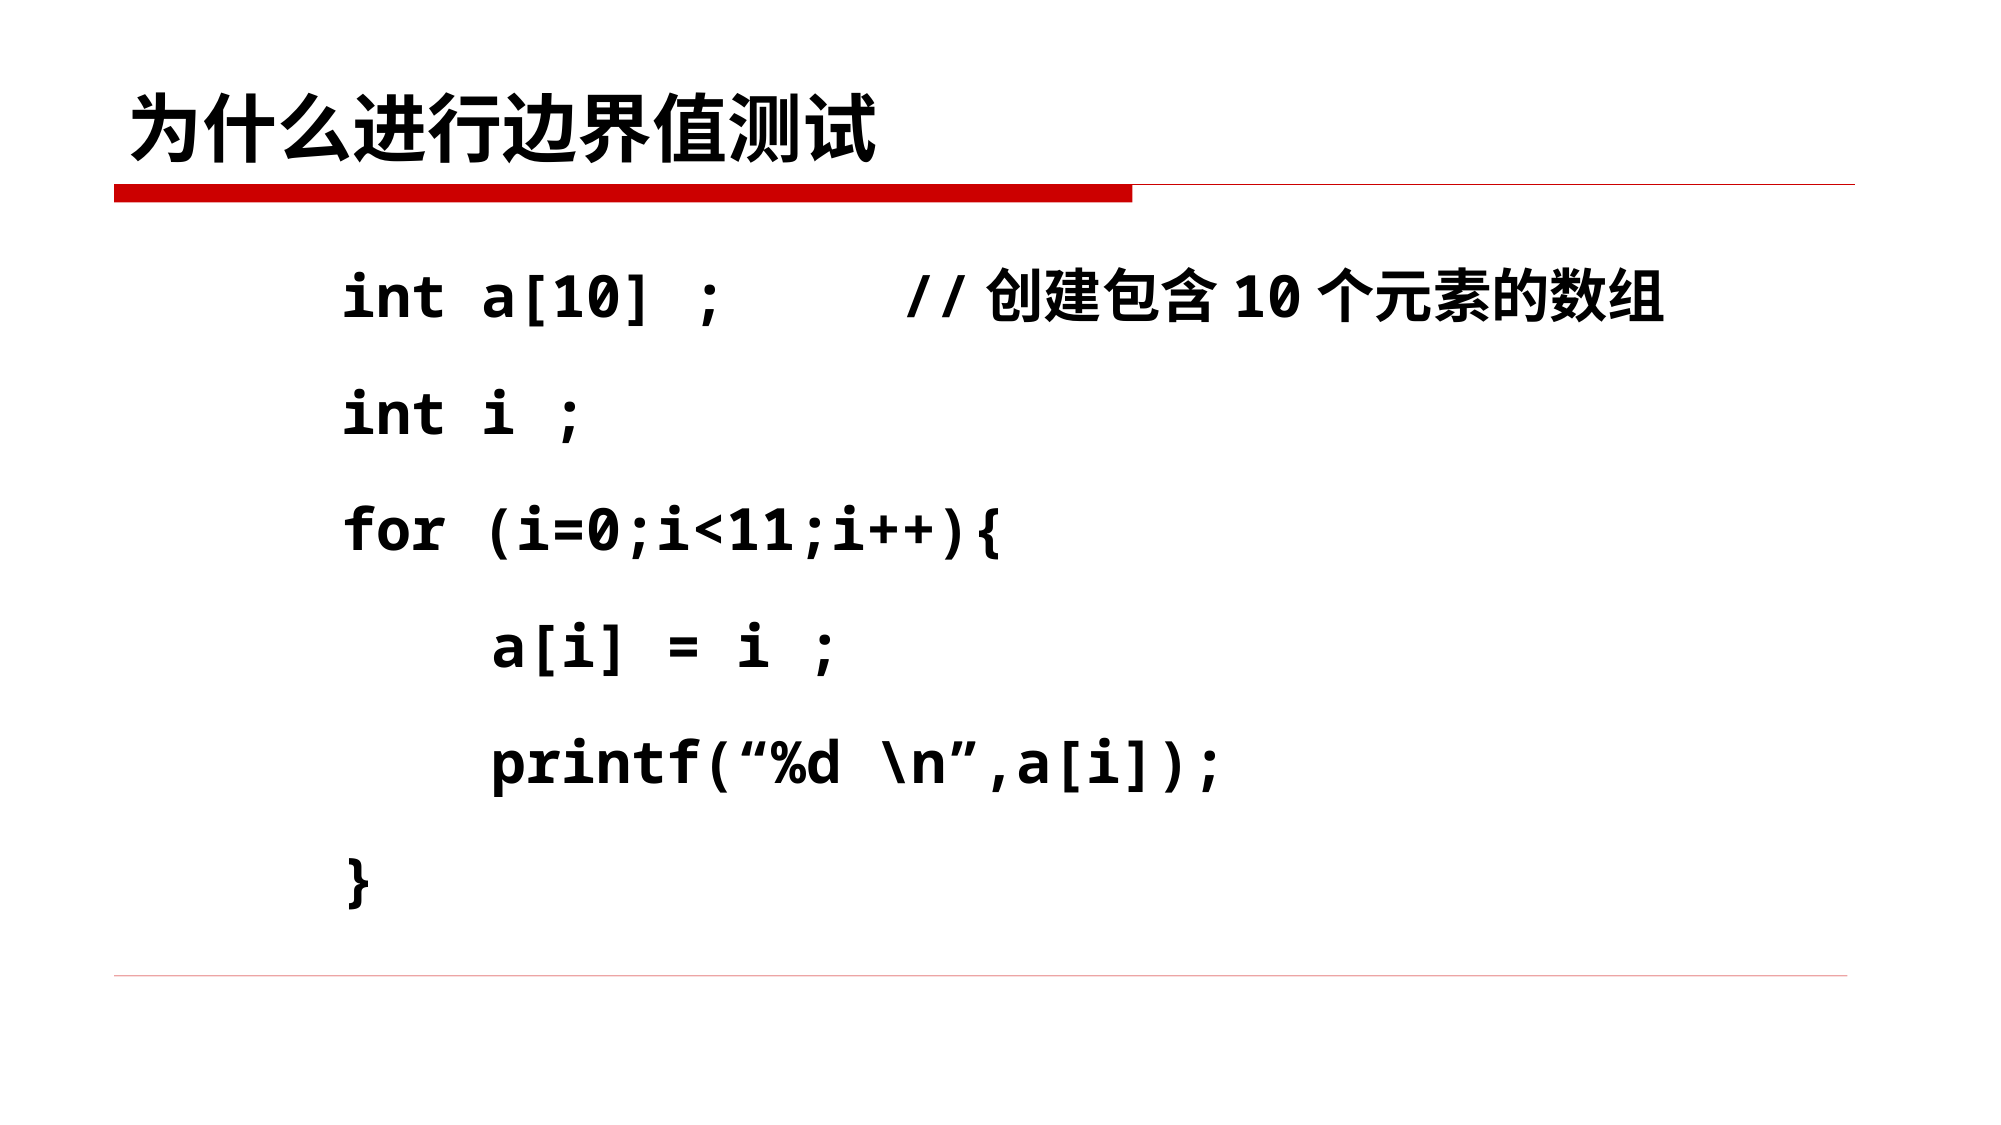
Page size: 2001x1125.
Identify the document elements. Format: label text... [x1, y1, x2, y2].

title 为什么进行边界值测试 [112, 42, 1863, 179]
list int a[10] ; //创建包含10个元素的数组 int i ; for (i=0;i<11;i++){ a[i] = i ; printf(“%d \n”,a[i]); } [326, 216, 1820, 917]
